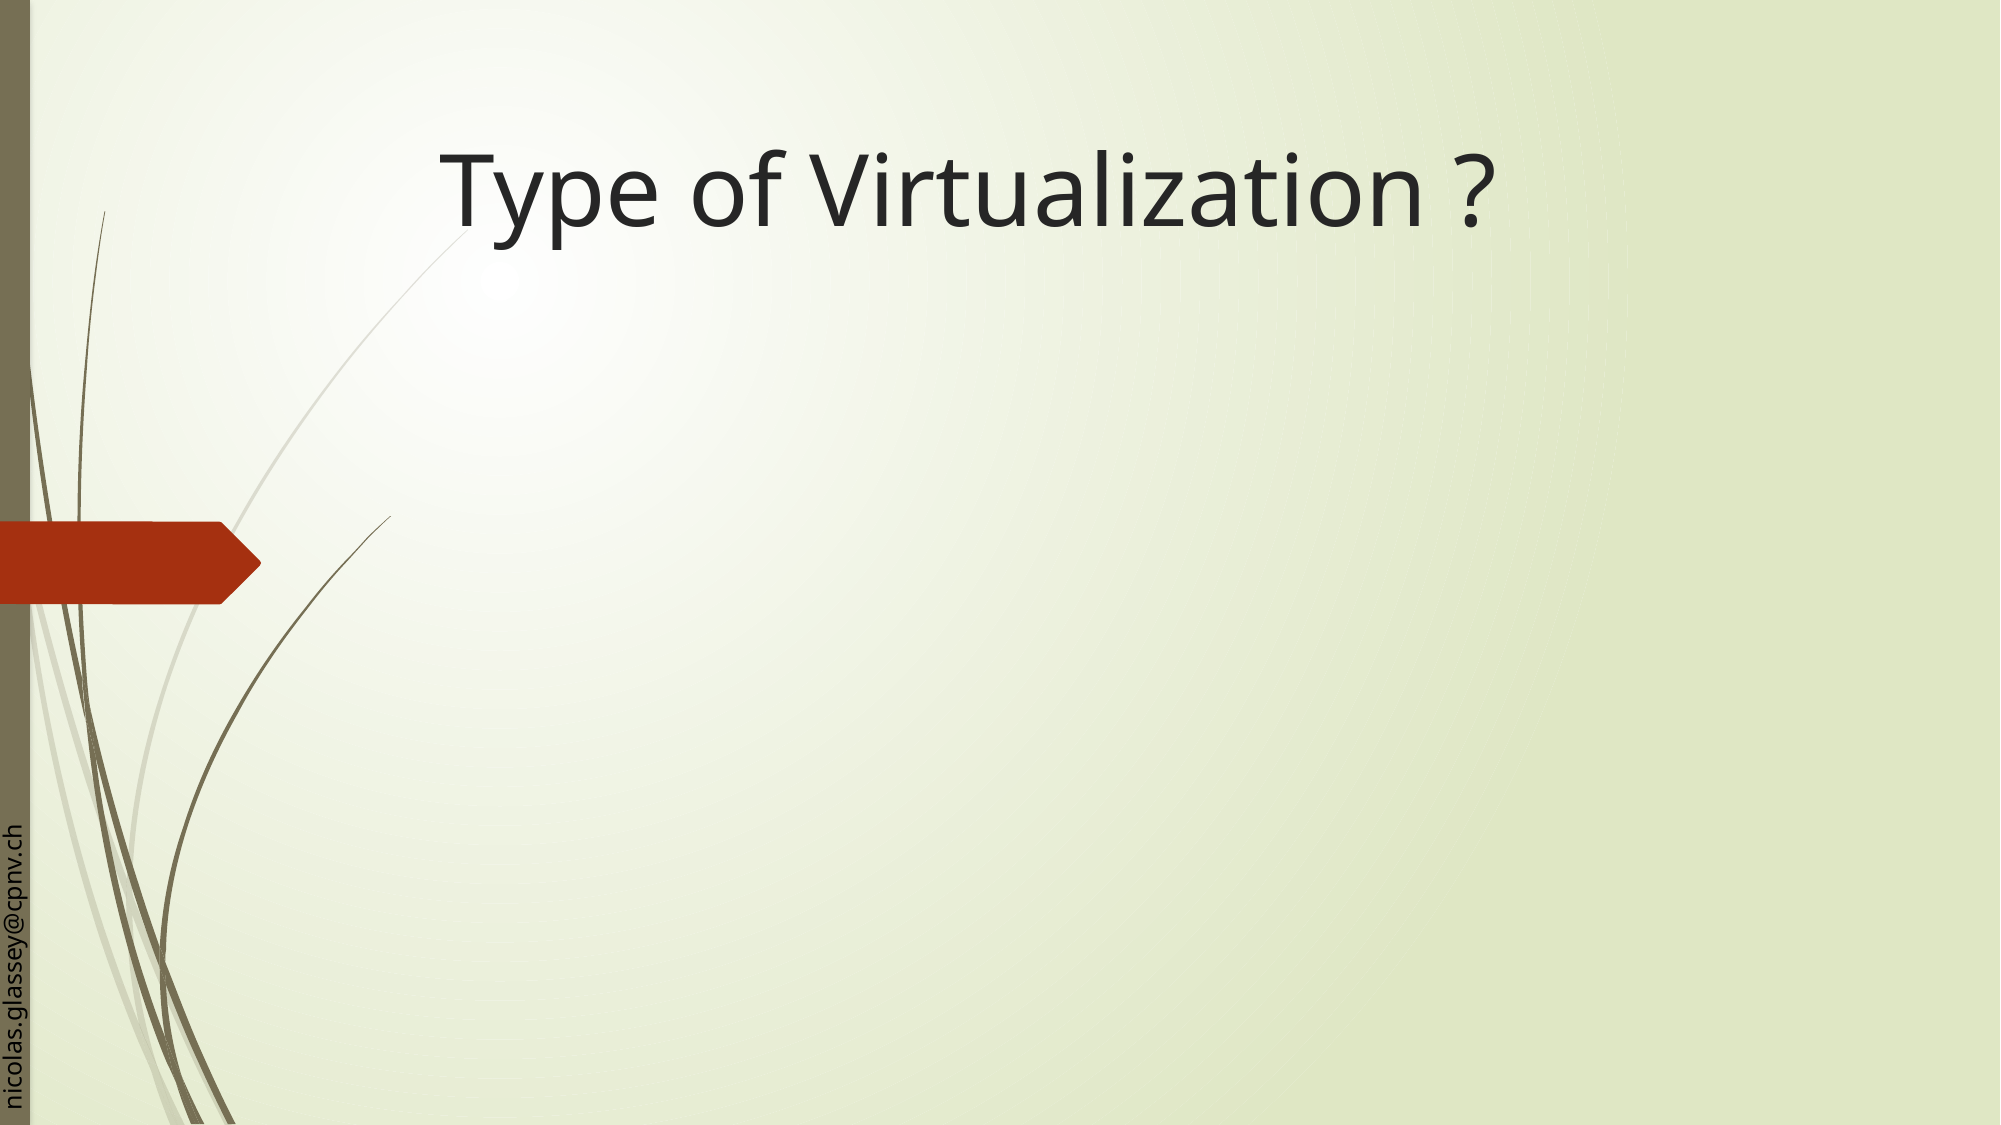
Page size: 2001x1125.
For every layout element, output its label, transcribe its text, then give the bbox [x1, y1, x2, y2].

text_box nicolas.glassey@cpnv.ch [0, 782, 34, 1125]
title Type of Virtualization ? [424, 99, 1888, 274]
